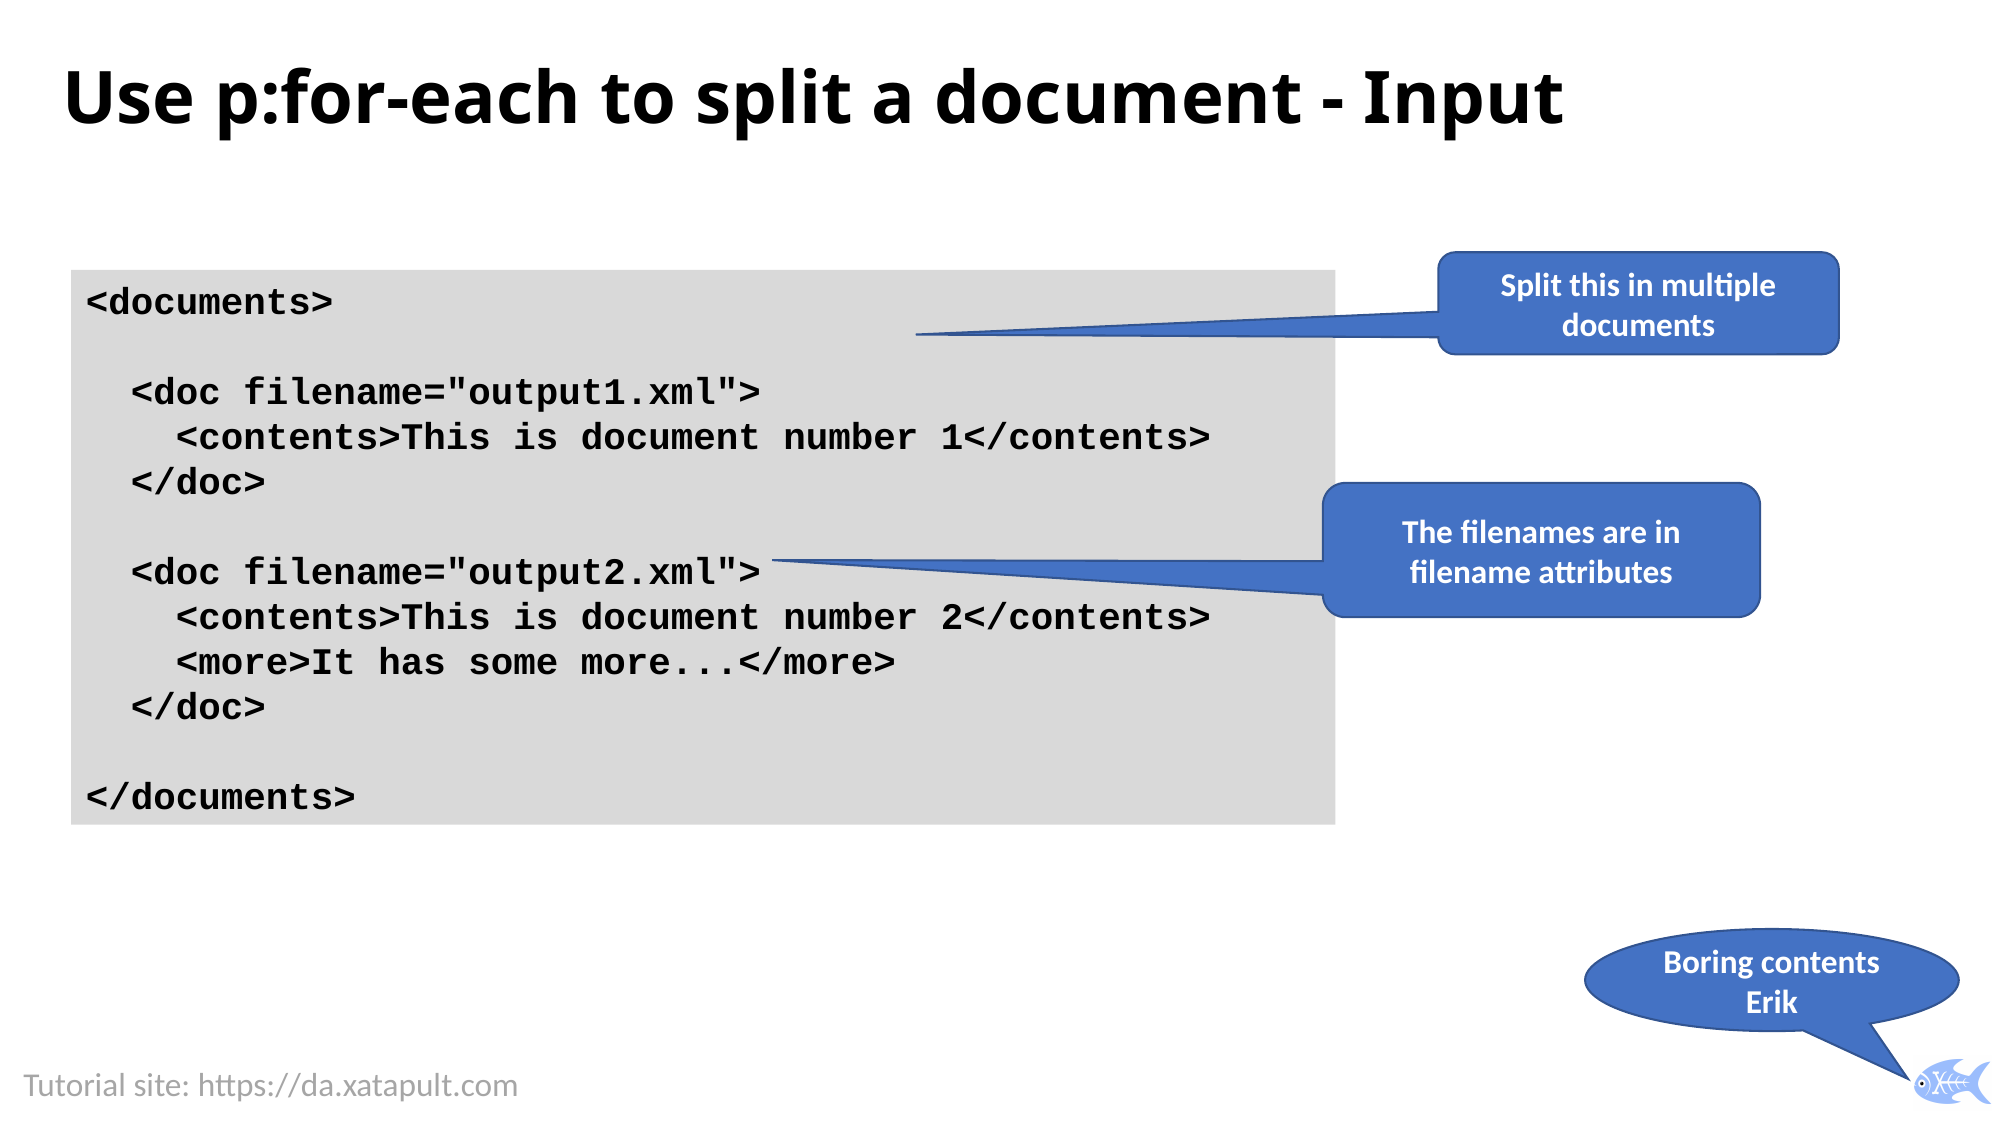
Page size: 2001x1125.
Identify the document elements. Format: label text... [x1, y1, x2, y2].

text_box <documents> <doc filename="output1.xml"> <contents>This is document number 1</contents> </doc> <doc filename="output2.xml"> <contents>This is document number 2</contents> <more>It has some more...</more> </doc> </documents> [71, 269, 1336, 825]
title Use p:for-each to split a document - Input [47, 29, 1953, 172]
text_box Split this in multiple documents [915, 251, 1840, 356]
text_box Boring contents Erik [1584, 927, 1960, 1082]
text_box The filenames are in filename attributes [772, 481, 1762, 619]
picture [1913, 1055, 1992, 1111]
